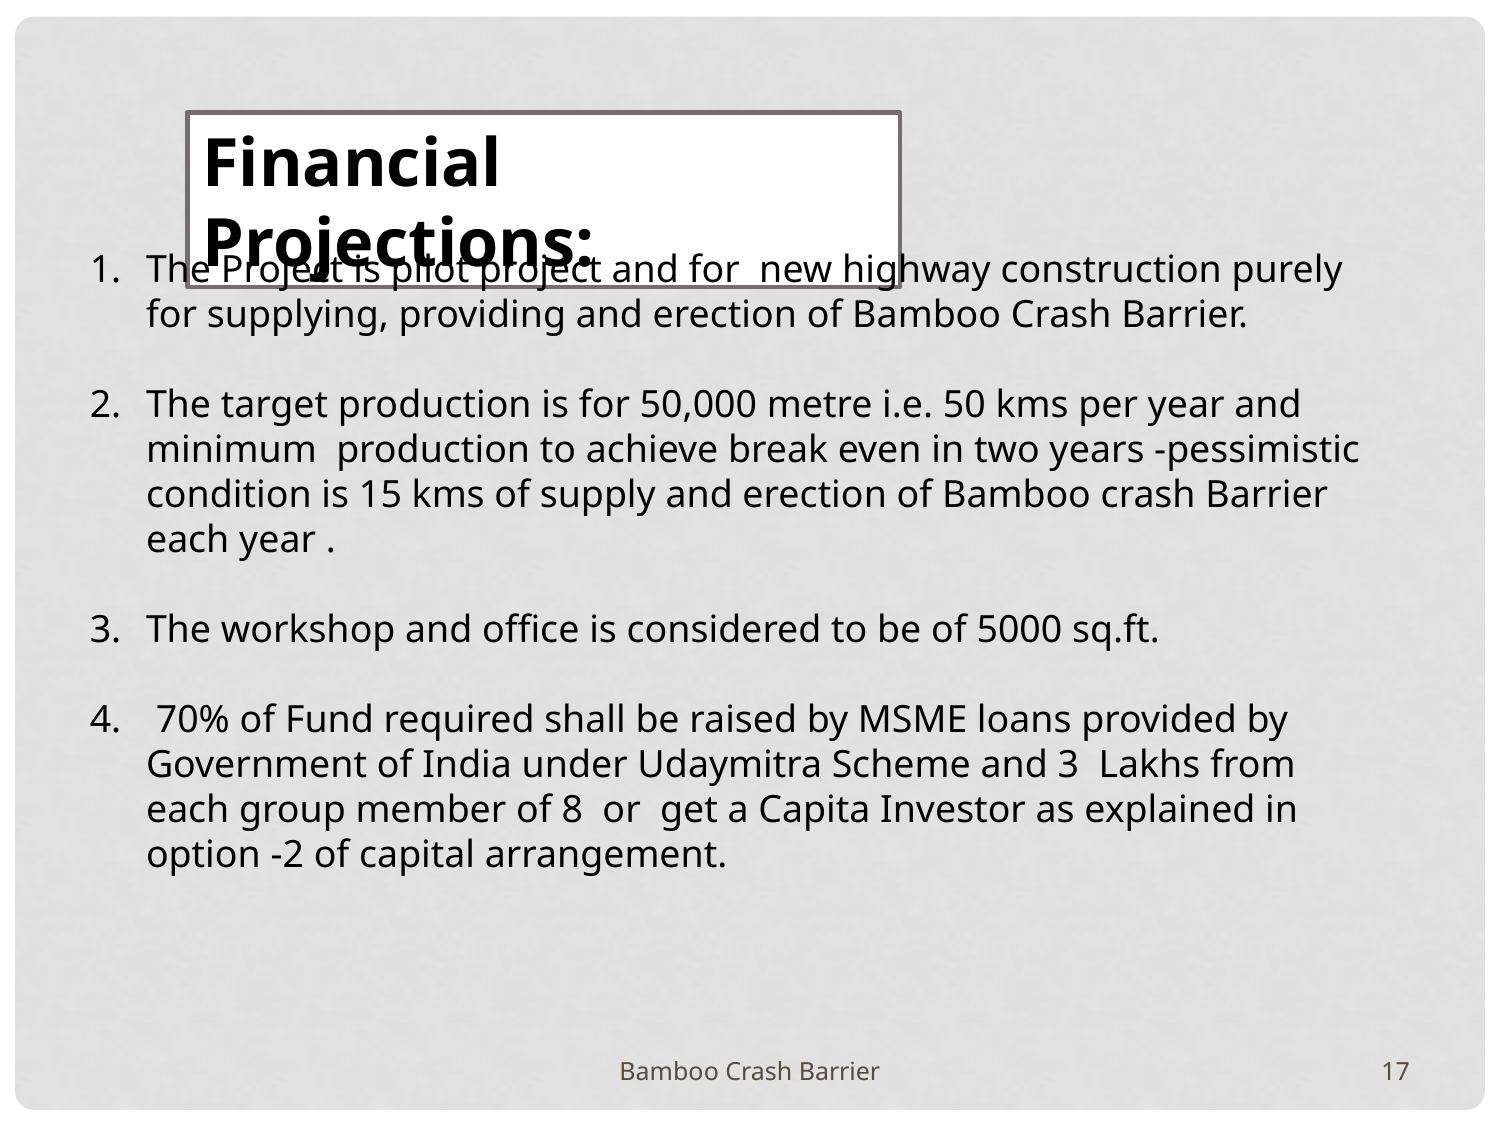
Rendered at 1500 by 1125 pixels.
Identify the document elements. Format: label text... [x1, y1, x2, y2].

text_box The Project is pilot project and for new highway construction purely for supplying, providing and erection of Bamboo Crash Barrier. The target production is for 50,000 metre i.e. 50 kms per year and minimum production to achieve break even in two years -pessimistic condition is 15 kms of supply and erection of Bamboo crash Barrier each year . The workshop and office is considered to be of 5000 sq.ft. 70% of Fund required shall be raised by MSME loans provided by Government of India under Udaymitra Scheme and 3 Lakhs from each group member of 8 or get a Capita Investor as explained in option -2 of capital arrangement. [75, 237, 1400, 973]
footer Bamboo Crash Barrier [512, 1042, 988, 1103]
slide_number 17 [1074, 1042, 1425, 1103]
text_box Financial Projections: [185, 110, 902, 237]
